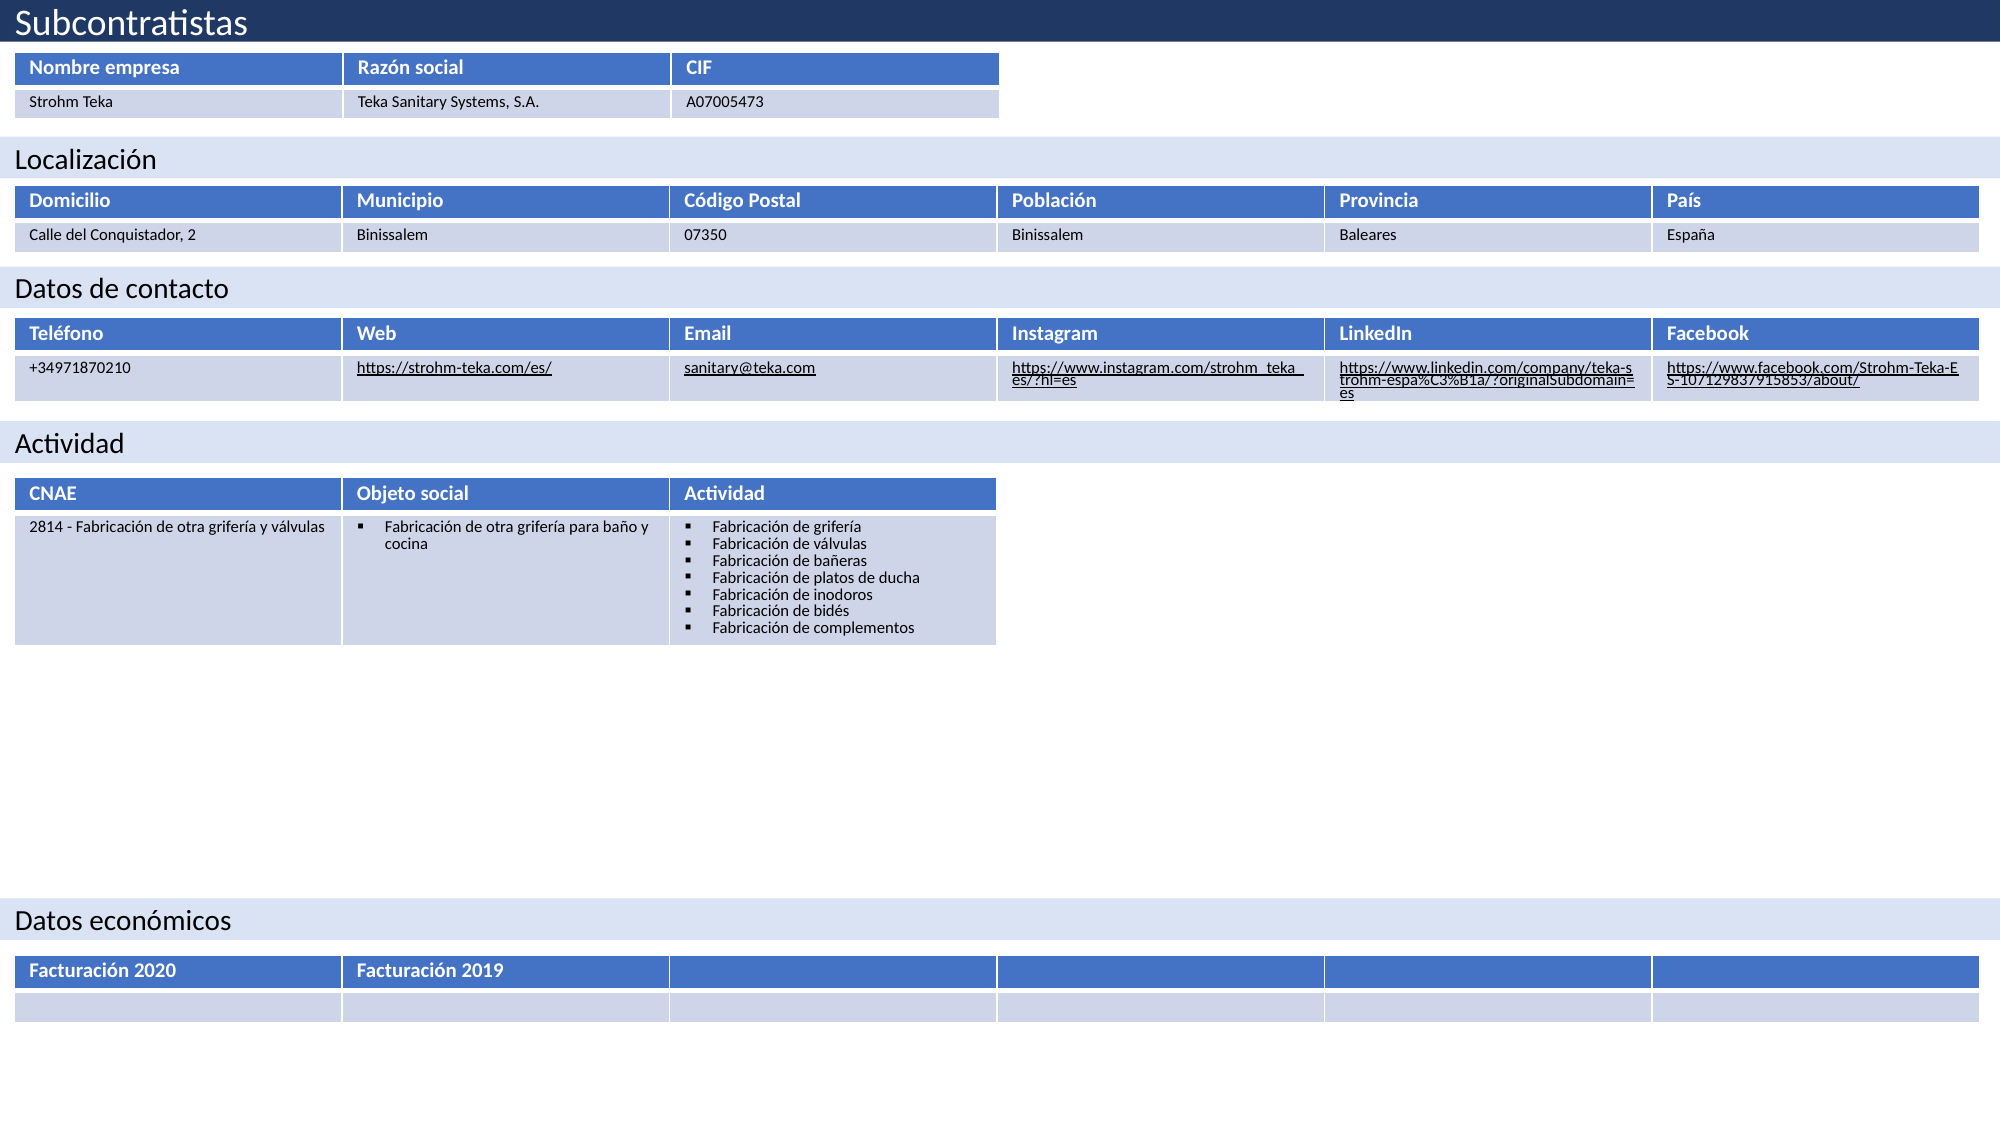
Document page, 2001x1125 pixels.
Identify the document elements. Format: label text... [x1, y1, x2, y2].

table_cell [670, 993, 996, 1022]
table_cell +34971870210 [15, 356, 341, 401]
table_cell [998, 993, 1324, 1022]
table_header Actividad [670, 478, 996, 510]
table_cell Teka Sanitary Systems, S.A. [344, 90, 670, 118]
table_header Facturación 2020 [15, 956, 341, 988]
table_header Email [670, 318, 996, 350]
table_cell [343, 993, 669, 1022]
table_cell Calle del Conquistador, 2 [15, 223, 341, 252]
table_header Nombre empresa [15, 53, 342, 85]
table_cell [1653, 993, 1979, 1022]
table_header Facturación 2019 [343, 956, 669, 988]
table_header CNAE [15, 478, 341, 510]
table_cell Baleares [1325, 223, 1651, 252]
table_header Facebook [1653, 318, 1979, 350]
table_cell sanitary@teka.com [670, 356, 996, 401]
table_cell Fabricación de grifería Fabricación de válvulas Fabricación de bañeras Fabricación de platos de ducha Fabricación de inodoros Fabricación de bidés Fabricación de complementos [670, 516, 996, 645]
text_box Datos de contacto [0, 265, 2000, 309]
table_header Población [998, 186, 1324, 218]
table_header Instagram [998, 318, 1324, 350]
table_header CIF [672, 53, 999, 85]
table_cell https://www.facebook.com/Strohm-Teka-ES-107129837915853/about/ [1653, 356, 1979, 401]
table_cell https://www.linkedin.com/company/teka-strohm-espa%C3%B1a/?originalSubdomain=es [1325, 356, 1651, 401]
table_header LinkedIn [1325, 318, 1651, 350]
text_box Actividad [0, 420, 2000, 464]
table_header [1325, 956, 1651, 988]
table_cell España [1653, 223, 1979, 252]
table_cell Binissalem [343, 223, 669, 252]
table_header Provincia [1325, 186, 1651, 218]
table_header País [1653, 186, 1979, 218]
text_box Datos económicos [0, 897, 2000, 941]
table_cell Fabricación de otra grifería para baño y cocina [343, 516, 669, 645]
table_header Municipio [343, 186, 669, 218]
table_header Teléfono [15, 318, 341, 350]
table_header [998, 956, 1324, 988]
table_header Objeto social [343, 478, 669, 510]
table_cell [1325, 993, 1651, 1022]
table_header [670, 956, 996, 988]
table_header Código Postal [670, 186, 996, 218]
table_cell [15, 993, 341, 1022]
table_header Razón social [344, 53, 670, 85]
table_cell 07350 [670, 223, 996, 252]
table_cell https://strohm-teka.com/es/ [343, 356, 669, 401]
table_header Web [343, 318, 669, 350]
table_cell https://www.instagram.com/strohm_teka_es/?hl=es [998, 356, 1324, 401]
table_cell A07005473 [672, 90, 999, 118]
text_box Subcontratistas [0, 0, 2000, 43]
table_cell Binissalem [998, 223, 1324, 252]
table_header [1653, 956, 1979, 988]
table_cell 2814 - Fabricación de otra grifería y válvulas [15, 516, 341, 645]
table_cell Strohm Teka [15, 90, 342, 118]
text_box Localización [0, 136, 2000, 179]
table_header Domicilio [15, 186, 341, 218]
